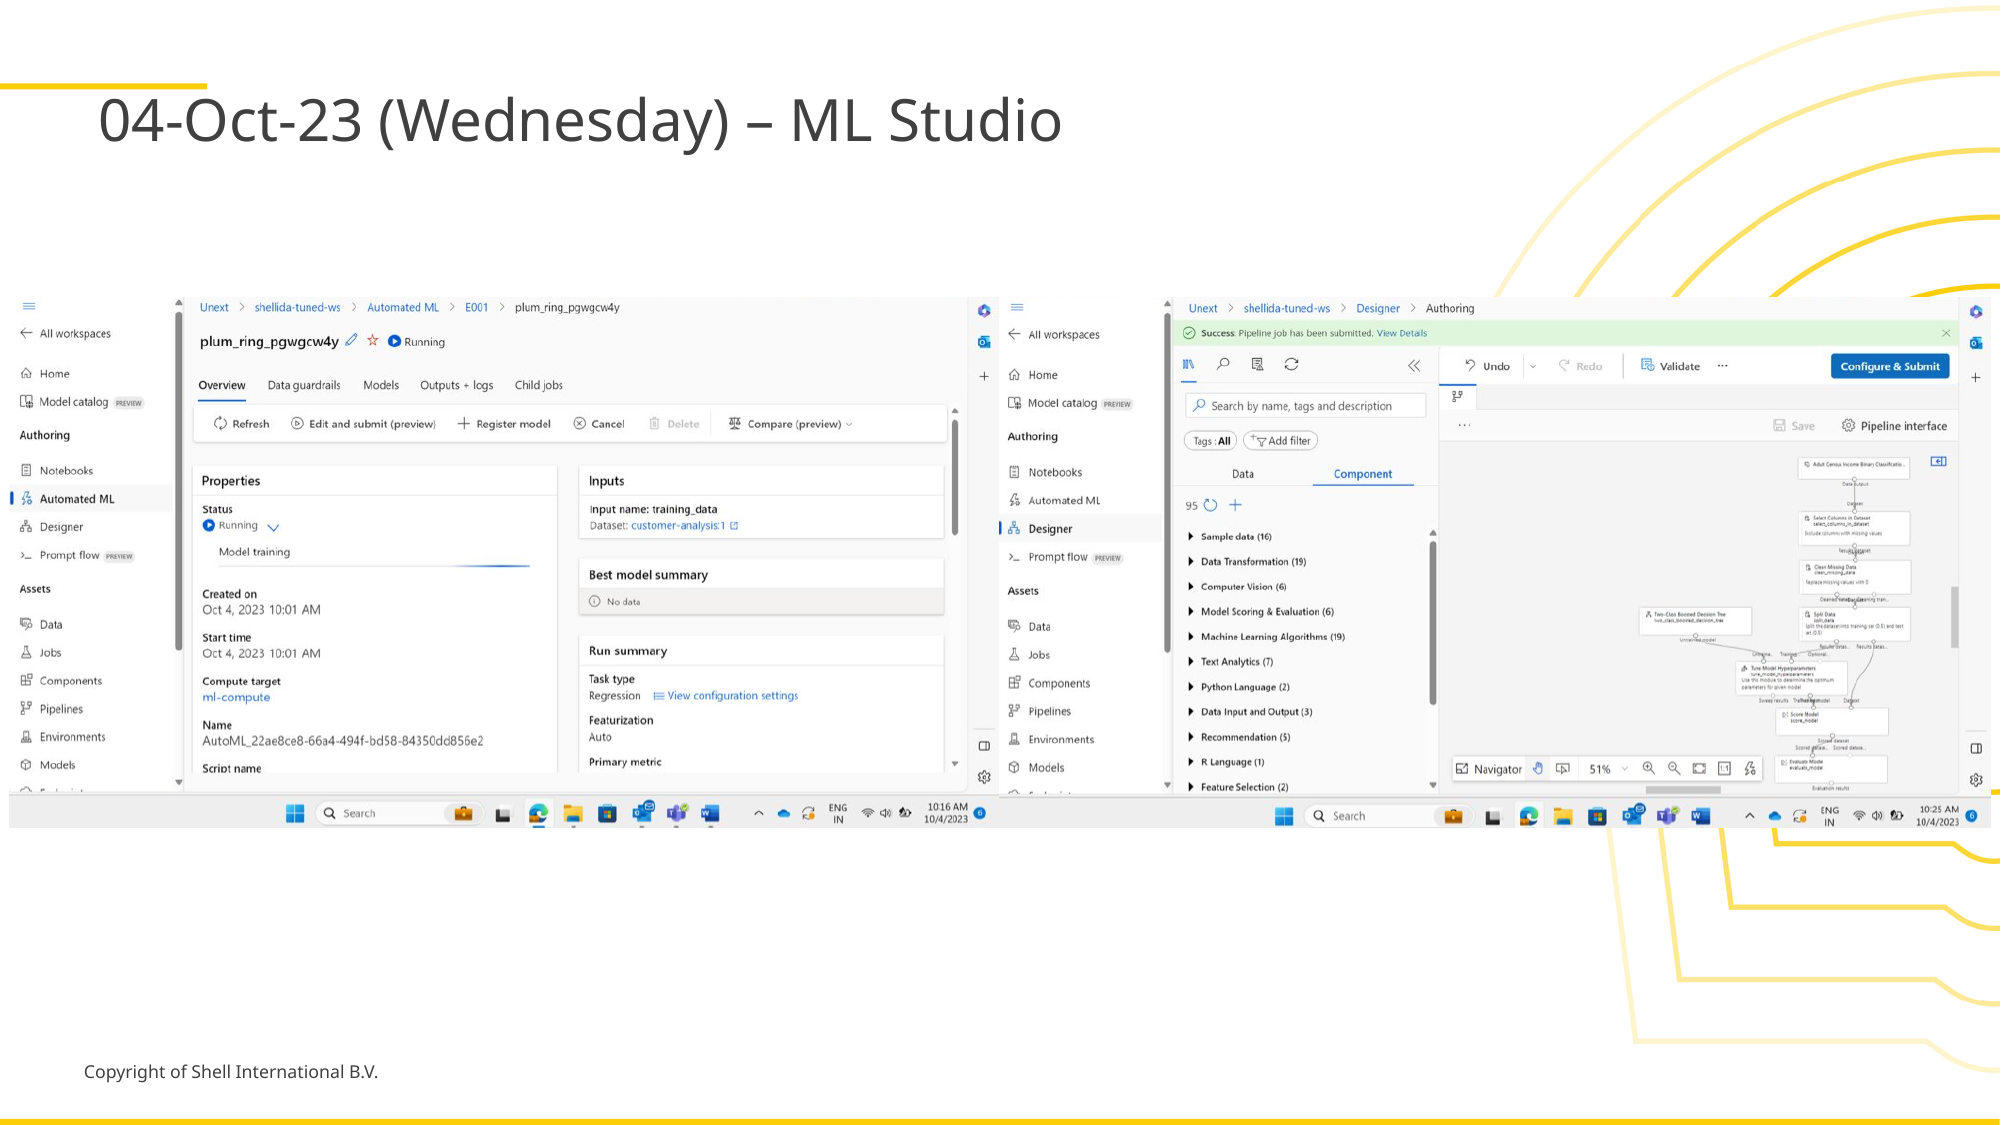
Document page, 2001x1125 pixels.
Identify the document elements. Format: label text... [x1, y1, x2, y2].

picture [9, 0, 2000, 1118]
title 04-Oct-23 (Wednesday) – ML Studio [83, 90, 1917, 224]
